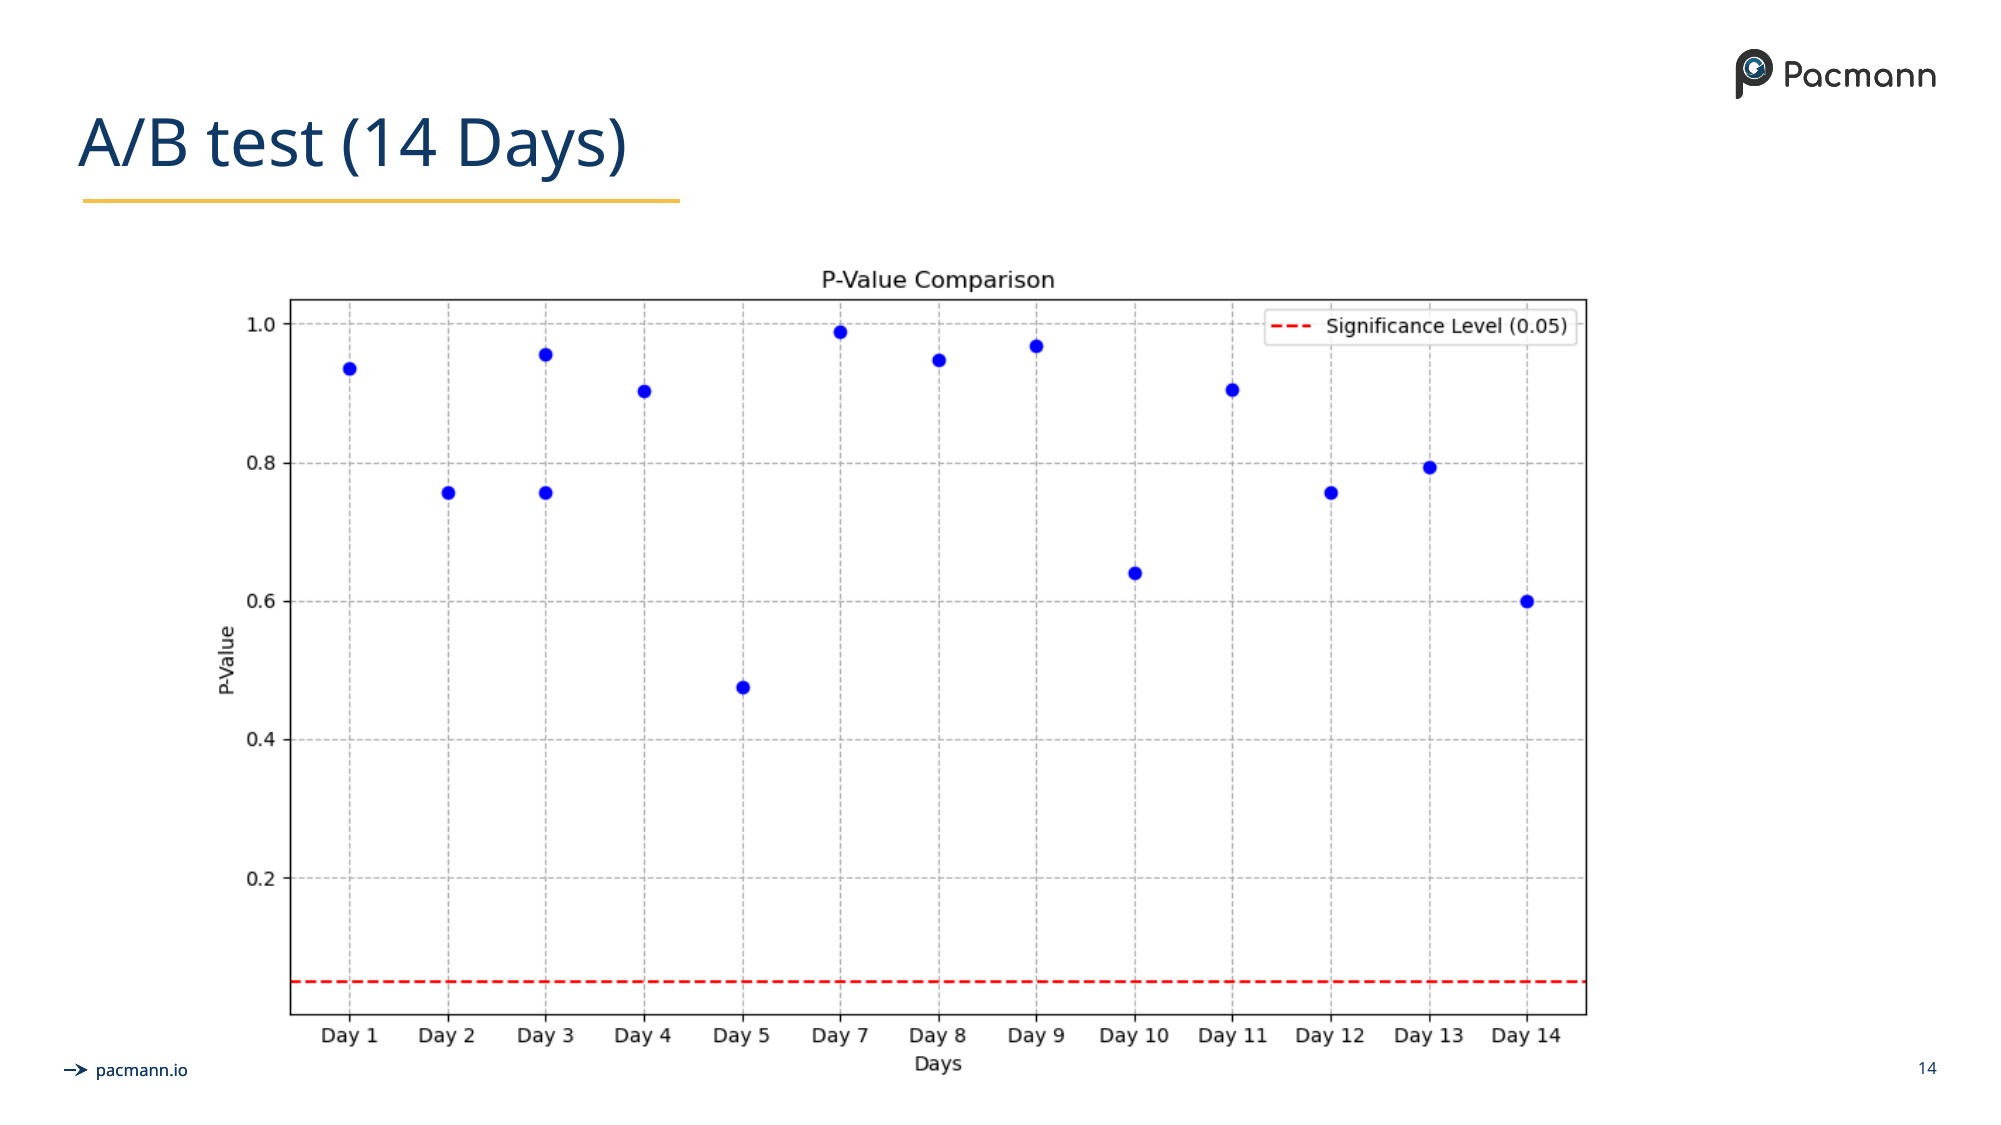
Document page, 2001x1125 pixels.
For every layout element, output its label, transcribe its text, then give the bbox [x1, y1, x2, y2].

title A/B test (14 Days) [63, 58, 1935, 231]
picture [1707, 36, 1966, 112]
picture [204, 257, 1600, 1089]
